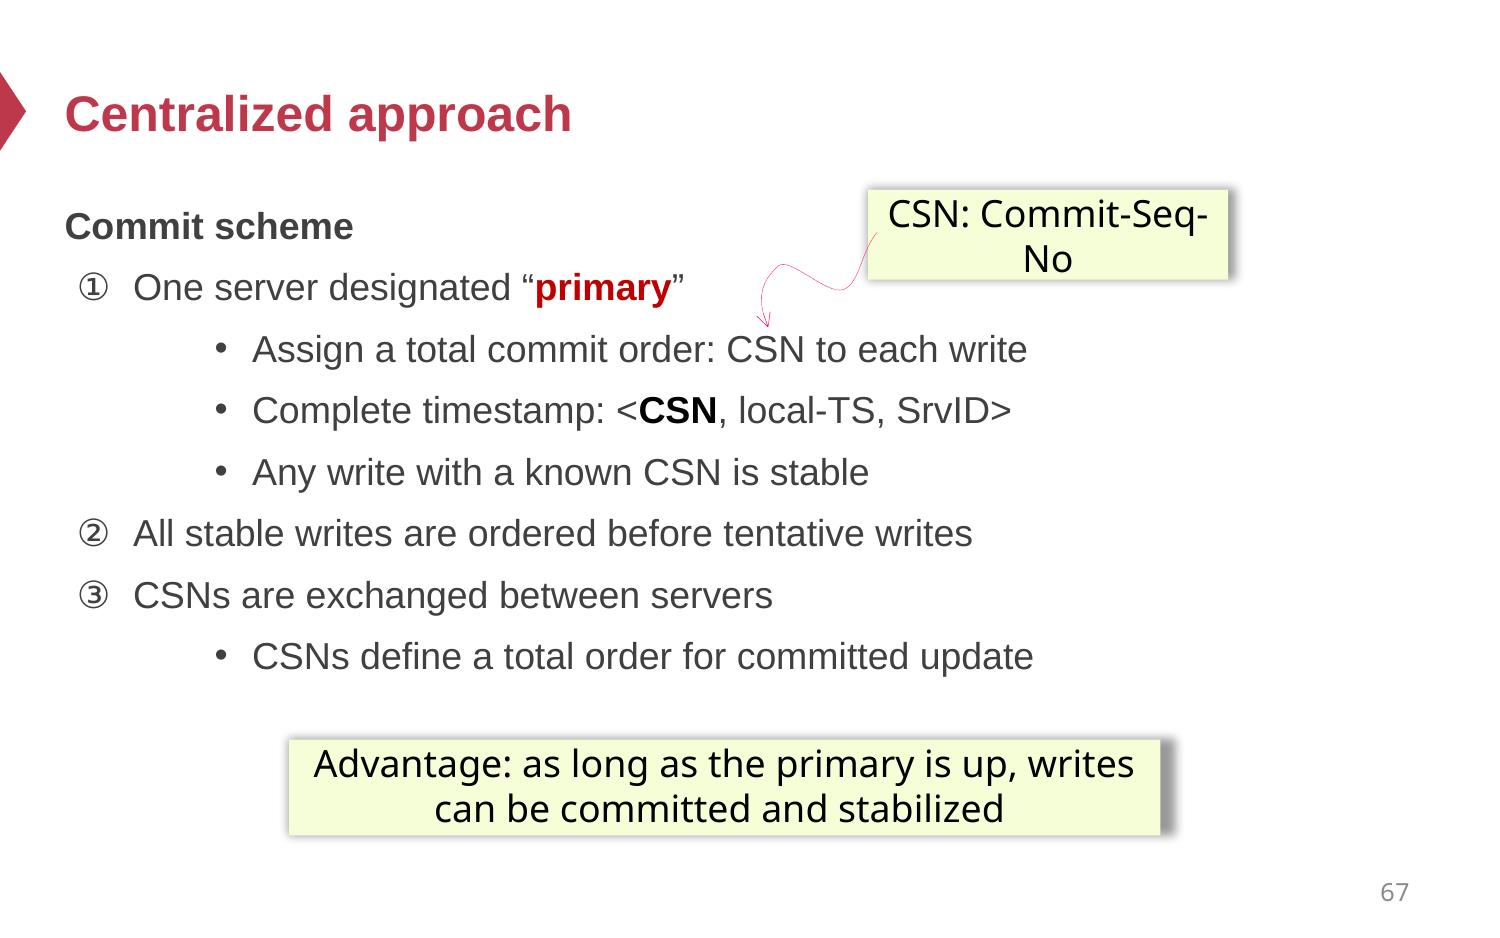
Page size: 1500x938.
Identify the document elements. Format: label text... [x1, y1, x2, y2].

list Commit scheme One server designated “primary” Assign a total commit order: CSN to each write Complete timestamp: <CSN, local-TS, SrvID> Any write with a known CSN is stable All stable writes are ordered before tentative writes CSNs are exchanged between servers CSNs define a total order for committed update [49, 185, 1400, 804]
text_box Advantage: as long as the primary is up, writes can be committed and stabilized [289, 739, 1161, 836]
text_box [757, 231, 879, 328]
text_box CSN: Commit-Seq-No [868, 189, 1229, 280]
title Centralized approach [49, 37, 1400, 185]
slide_number 67 [1074, 868, 1425, 919]
